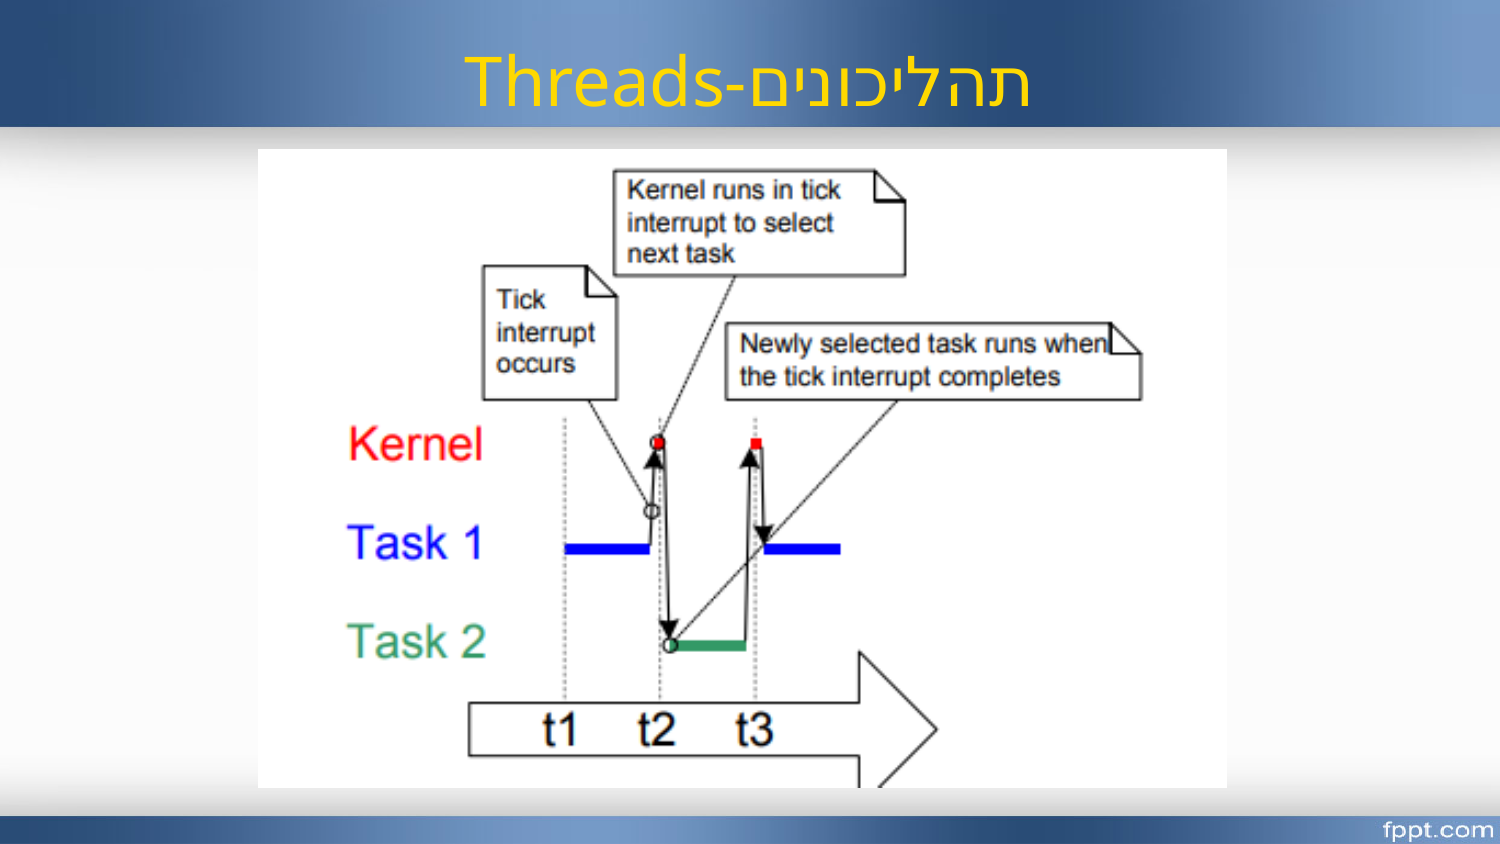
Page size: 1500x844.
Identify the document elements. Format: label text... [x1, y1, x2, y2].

picture [0, 0, 1500, 844]
title Threads-תהליכונים [75, 9, 1425, 150]
